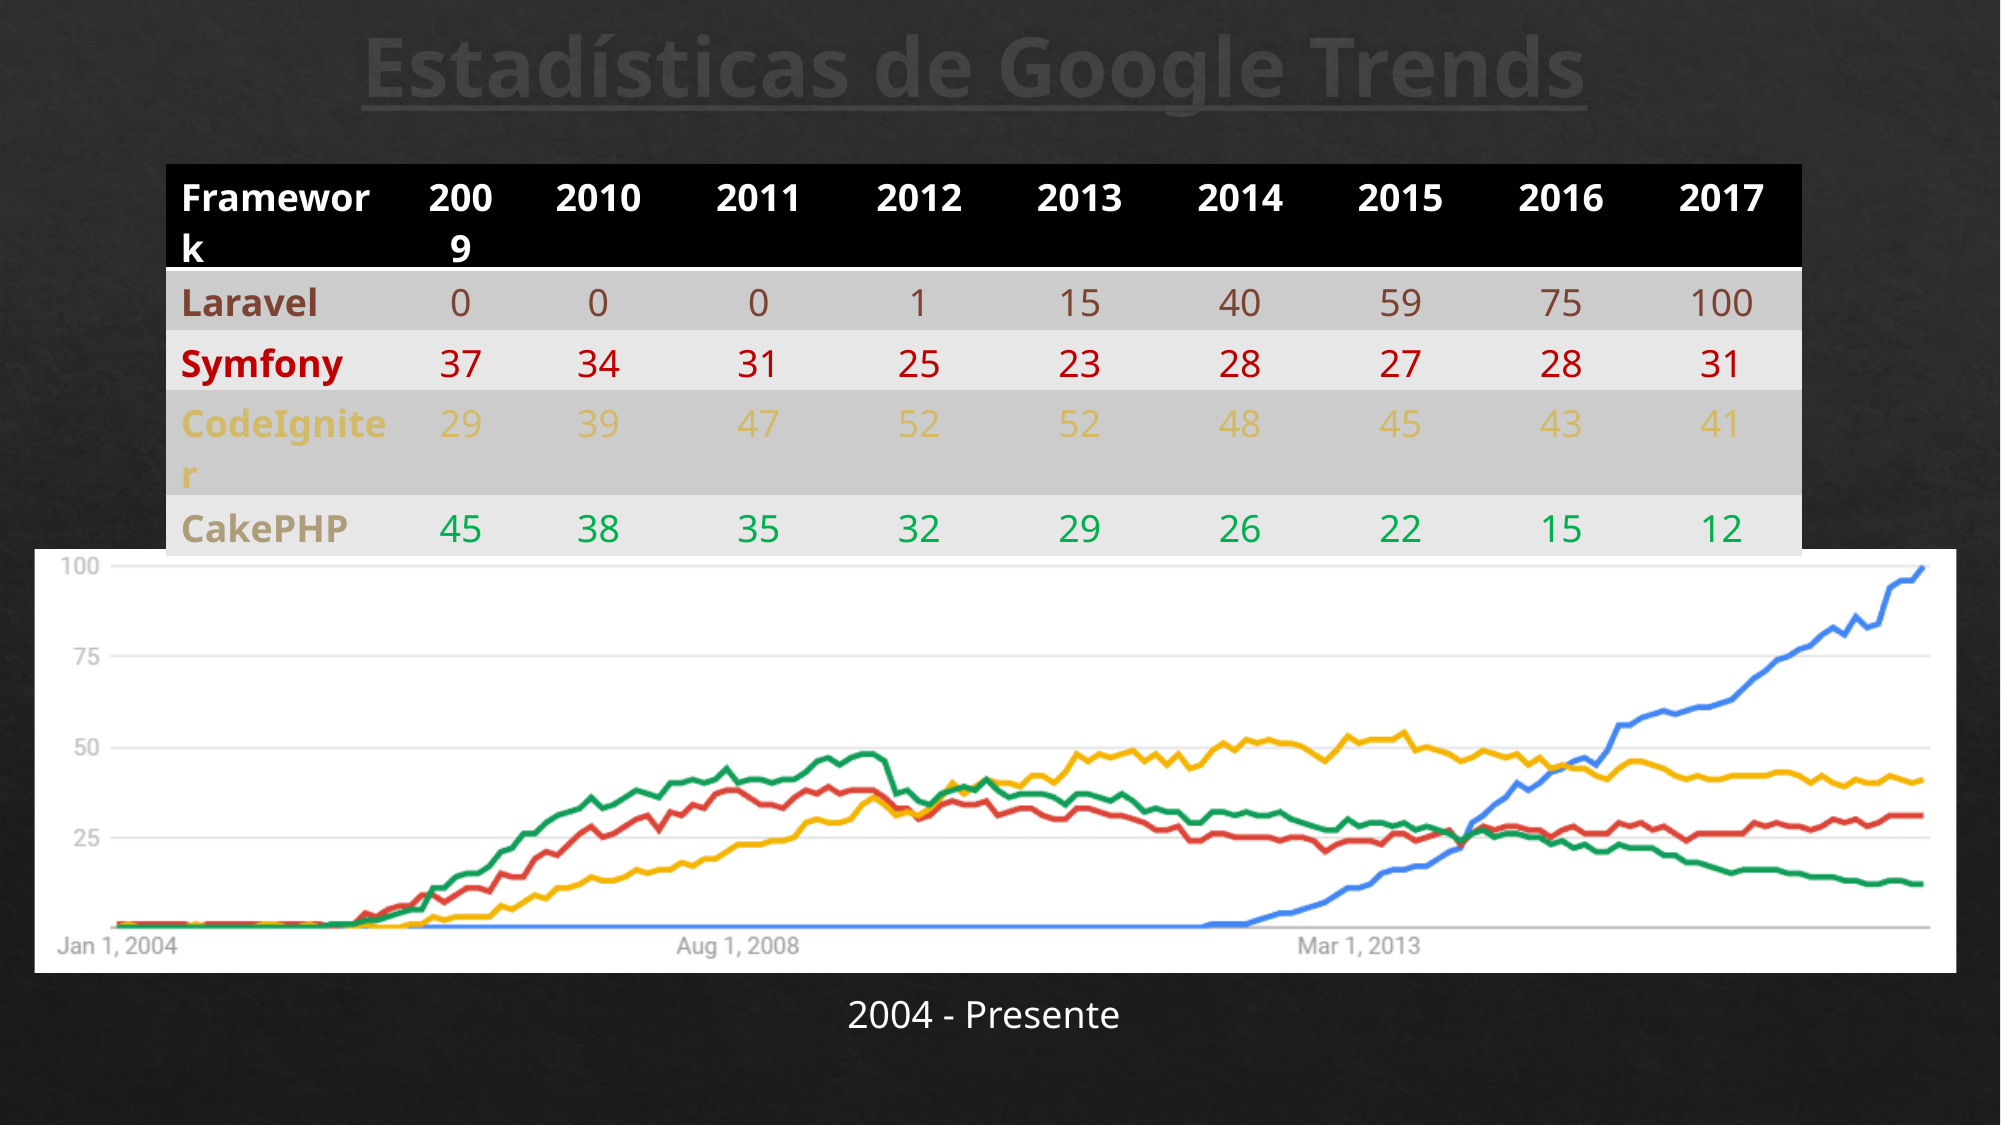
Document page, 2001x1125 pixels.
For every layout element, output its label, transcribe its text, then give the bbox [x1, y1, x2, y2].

table_cell 23 [1000, 330, 1160, 390]
table_cell 35 [679, 495, 839, 545]
table_cell 26 [1160, 495, 1321, 545]
table_header 2017 [1641, 164, 1802, 267]
table_header Framework [166, 164, 404, 267]
table_cell Symfony [166, 330, 404, 390]
table_cell 15 [1481, 495, 1641, 545]
table_cell 47 [679, 390, 839, 495]
table_cell 1 [839, 271, 1000, 330]
table_cell 12 [1641, 495, 1802, 545]
table_cell 38 [518, 495, 679, 545]
table_cell 43 [1481, 390, 1641, 495]
table_cell CodeIgniter [166, 390, 404, 495]
table_cell 31 [1641, 330, 1802, 390]
table_cell 28 [1481, 330, 1641, 390]
text_box 2004 - Presente [832, 989, 1136, 1044]
table_header 2011 [679, 164, 839, 267]
table_cell Laravel [166, 271, 404, 330]
table_cell 59 [1321, 271, 1481, 330]
table_cell CakePHP [166, 495, 404, 545]
table_header 2009 [404, 164, 518, 267]
table_cell 0 [404, 271, 518, 330]
table_header 2016 [1481, 164, 1641, 267]
table_cell 52 [839, 390, 1000, 495]
table_cell 52 [1000, 390, 1160, 495]
table_cell 25 [839, 330, 1000, 390]
table_header 2014 [1160, 164, 1321, 267]
table_cell 45 [404, 495, 518, 545]
table_cell 28 [1160, 330, 1321, 390]
table_header 2012 [839, 164, 1000, 267]
table_cell 29 [404, 390, 518, 495]
table_header 2013 [1000, 164, 1160, 267]
table_cell 0 [518, 271, 679, 330]
table_cell 34 [518, 330, 679, 390]
table_cell 48 [1160, 390, 1321, 495]
picture [34, 549, 1957, 974]
table_cell 32 [839, 495, 1000, 545]
table_cell 0 [679, 271, 839, 330]
table_cell 27 [1321, 330, 1481, 390]
table_cell 39 [518, 390, 679, 495]
title Estadísticas de Google Trends [165, 0, 1783, 128]
table_cell 29 [1000, 495, 1160, 545]
table_cell 41 [1641, 390, 1802, 495]
table_cell 15 [1000, 271, 1160, 330]
table_cell 100 [1641, 271, 1802, 330]
table_header 2010 [518, 164, 679, 267]
table_cell 37 [404, 330, 518, 390]
table_cell 40 [1160, 271, 1321, 330]
table_cell 75 [1481, 271, 1641, 330]
table_cell 22 [1321, 495, 1481, 545]
table_header 2015 [1321, 164, 1481, 267]
table_cell 45 [1321, 390, 1481, 495]
table_cell 31 [679, 330, 839, 390]
